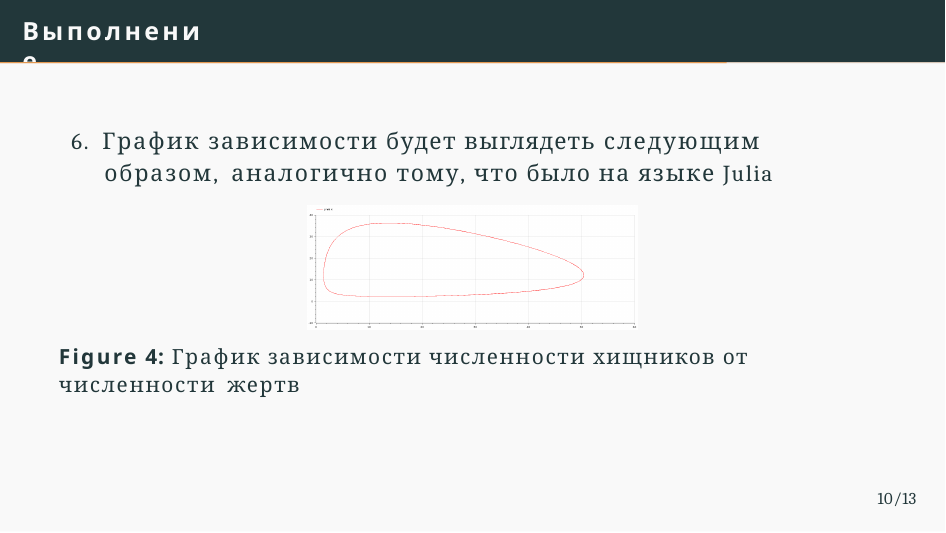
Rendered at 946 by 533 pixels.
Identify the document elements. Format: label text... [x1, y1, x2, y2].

text_box Выполнение [20, 13, 210, 60]
text_box Выполнение [20, 72, 210, 76]
subtitle Figure 4: График зависимости численности хищников от численности жертв [56, 337, 889, 533]
picture [306, 205, 638, 330]
slide_number 10/13 [871, 486, 934, 533]
text_box 6. График зависимости будет выглядеть следующим образом, аналогично тому, что было на языке Julia [69, 119, 826, 187]
